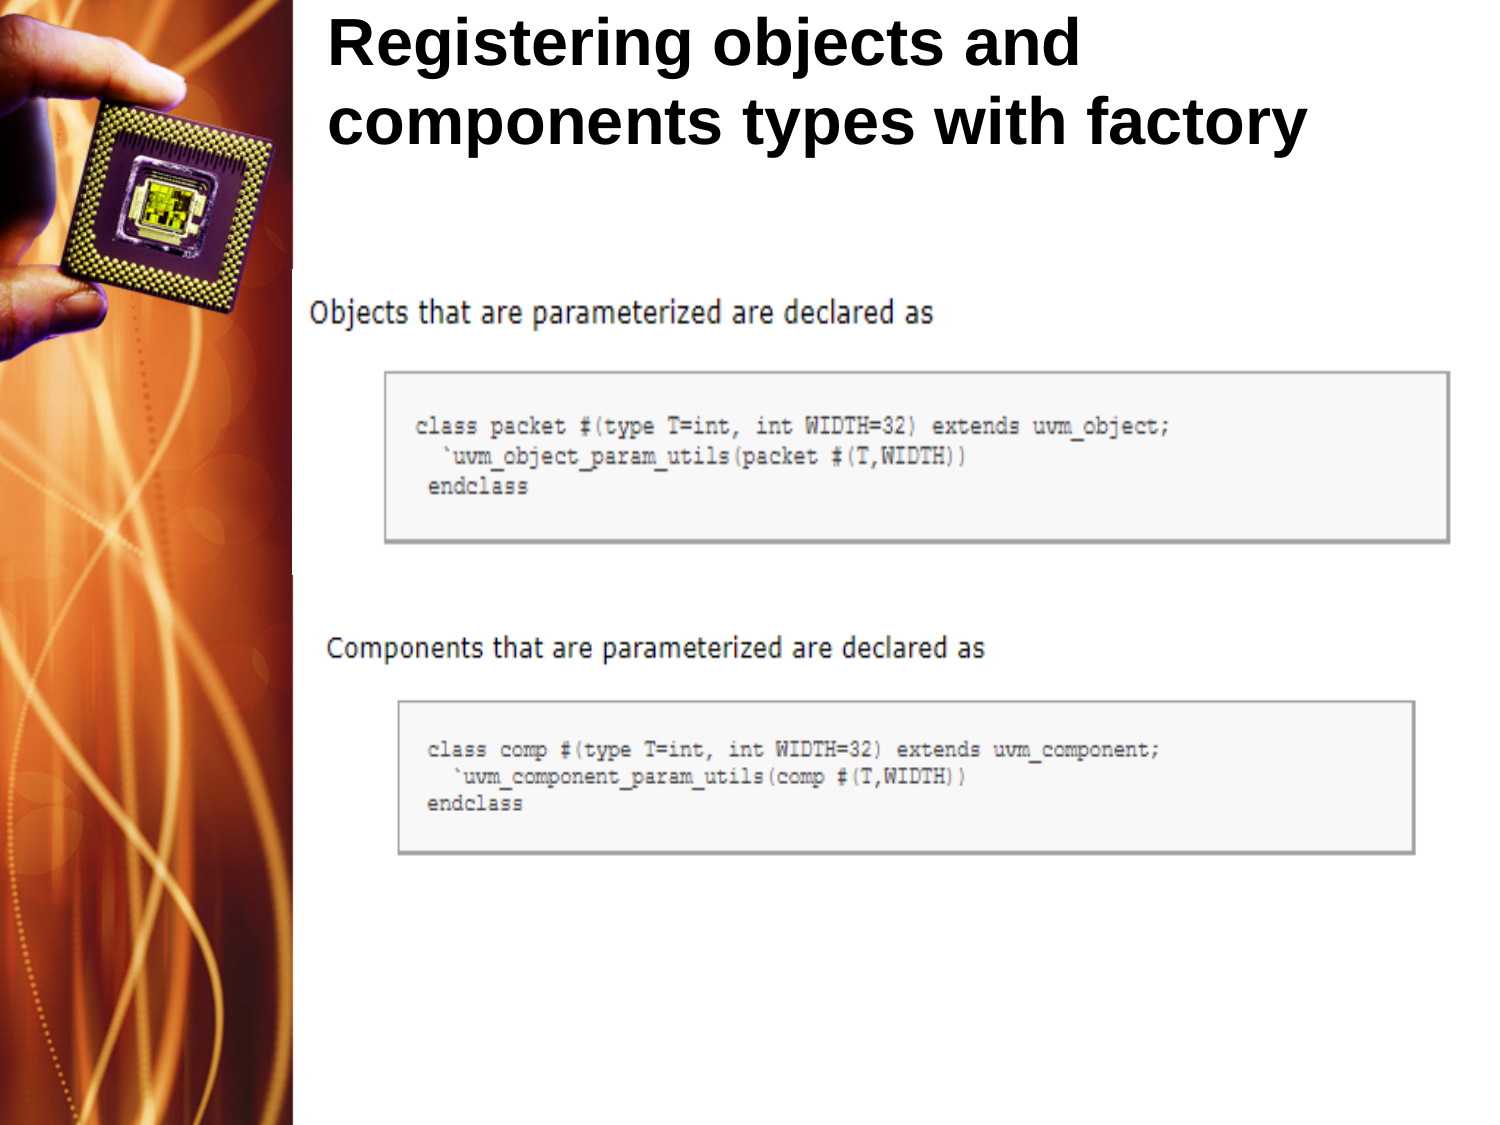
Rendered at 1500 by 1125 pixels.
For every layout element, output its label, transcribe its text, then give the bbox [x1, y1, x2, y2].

picture [0, 0, 1500, 1125]
title Registering objects and components types with factory [312, 18, 1471, 138]
